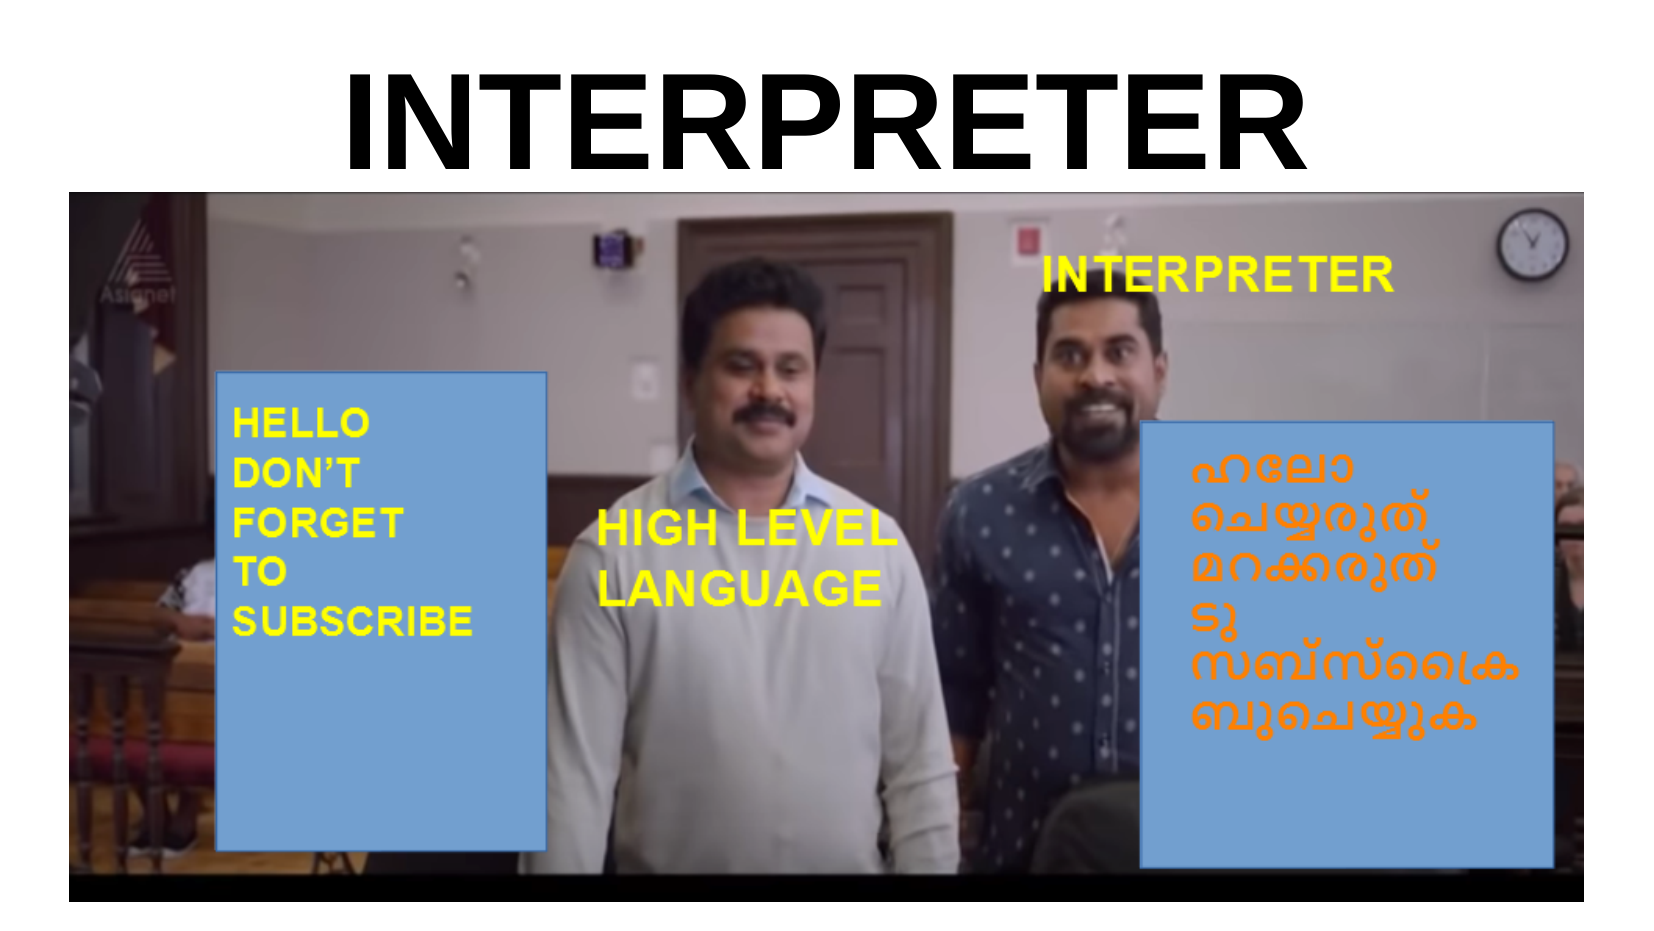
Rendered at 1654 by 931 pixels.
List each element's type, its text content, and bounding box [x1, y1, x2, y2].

picture [69, 191, 1585, 902]
text_box INTERPRETER [82, 37, 1571, 190]
